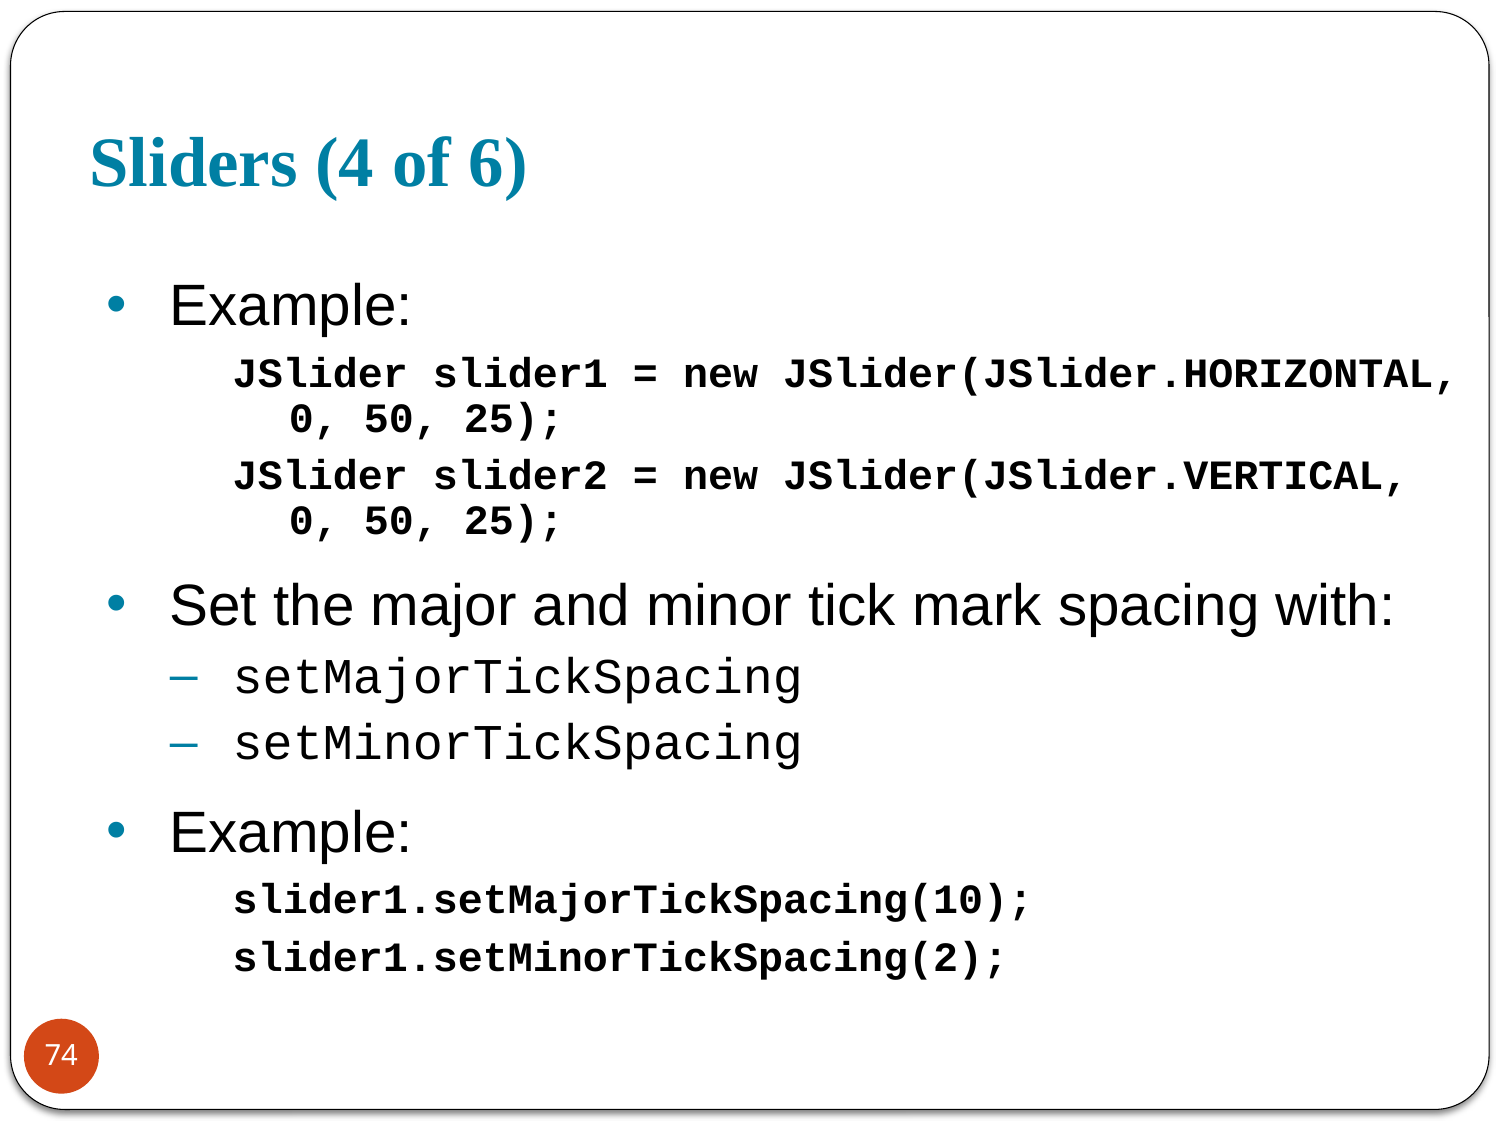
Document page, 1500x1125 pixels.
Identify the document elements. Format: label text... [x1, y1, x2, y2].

title Sliders (4 of 6) [75, 35, 1425, 216]
slide_number 74 [23, 1018, 99, 1094]
list Example: JSlider slider1 = new JSlider(JSlider.HORIZONTAL, 0, 50, 25); JSlider slider2 = new JSlider(JSlider.VERTICAL, 0, 50, 25); Set the major and minor tick mark spacing with: setMajorTickSpacing setMinorTickSpacing Example: slider1.setMajorTickSpacing(10); slider1.setMinorTickSpacing(2); [75, 268, 1475, 1011]
